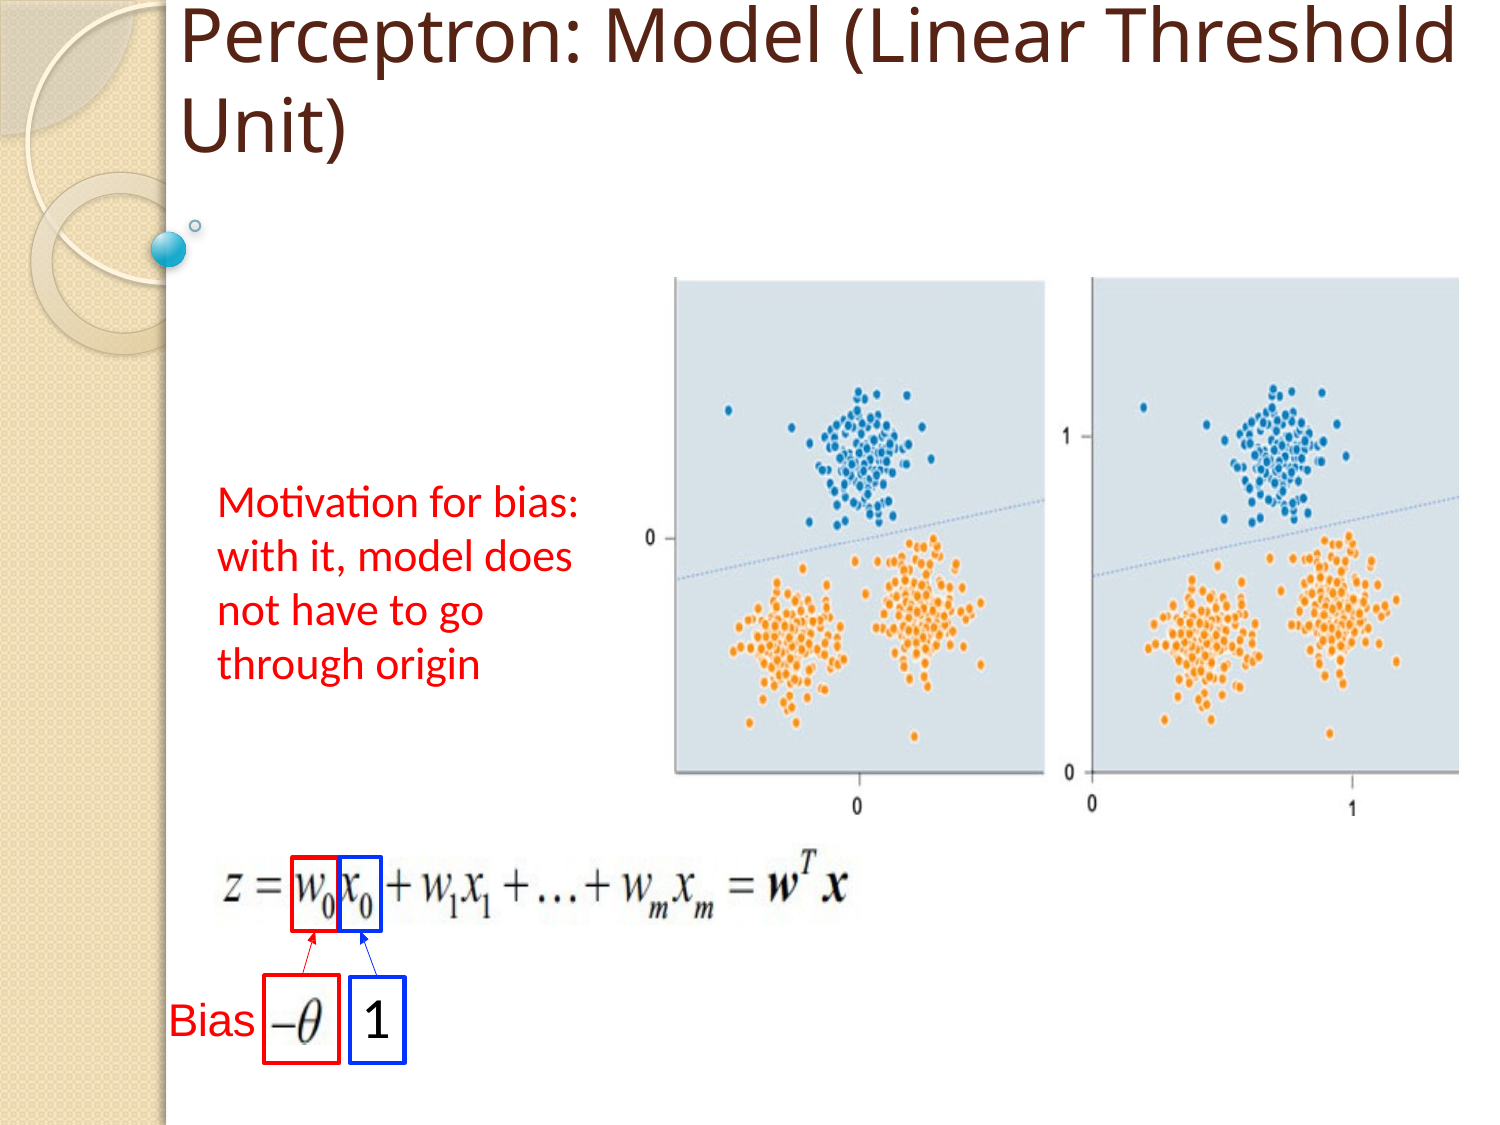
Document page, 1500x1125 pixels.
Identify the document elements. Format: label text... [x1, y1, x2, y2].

title Perceptron: Model (Linear Threshold Unit) [176, 0, 1491, 168]
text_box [214, 241, 1482, 1066]
text_box Bias [165, 992, 207, 1046]
